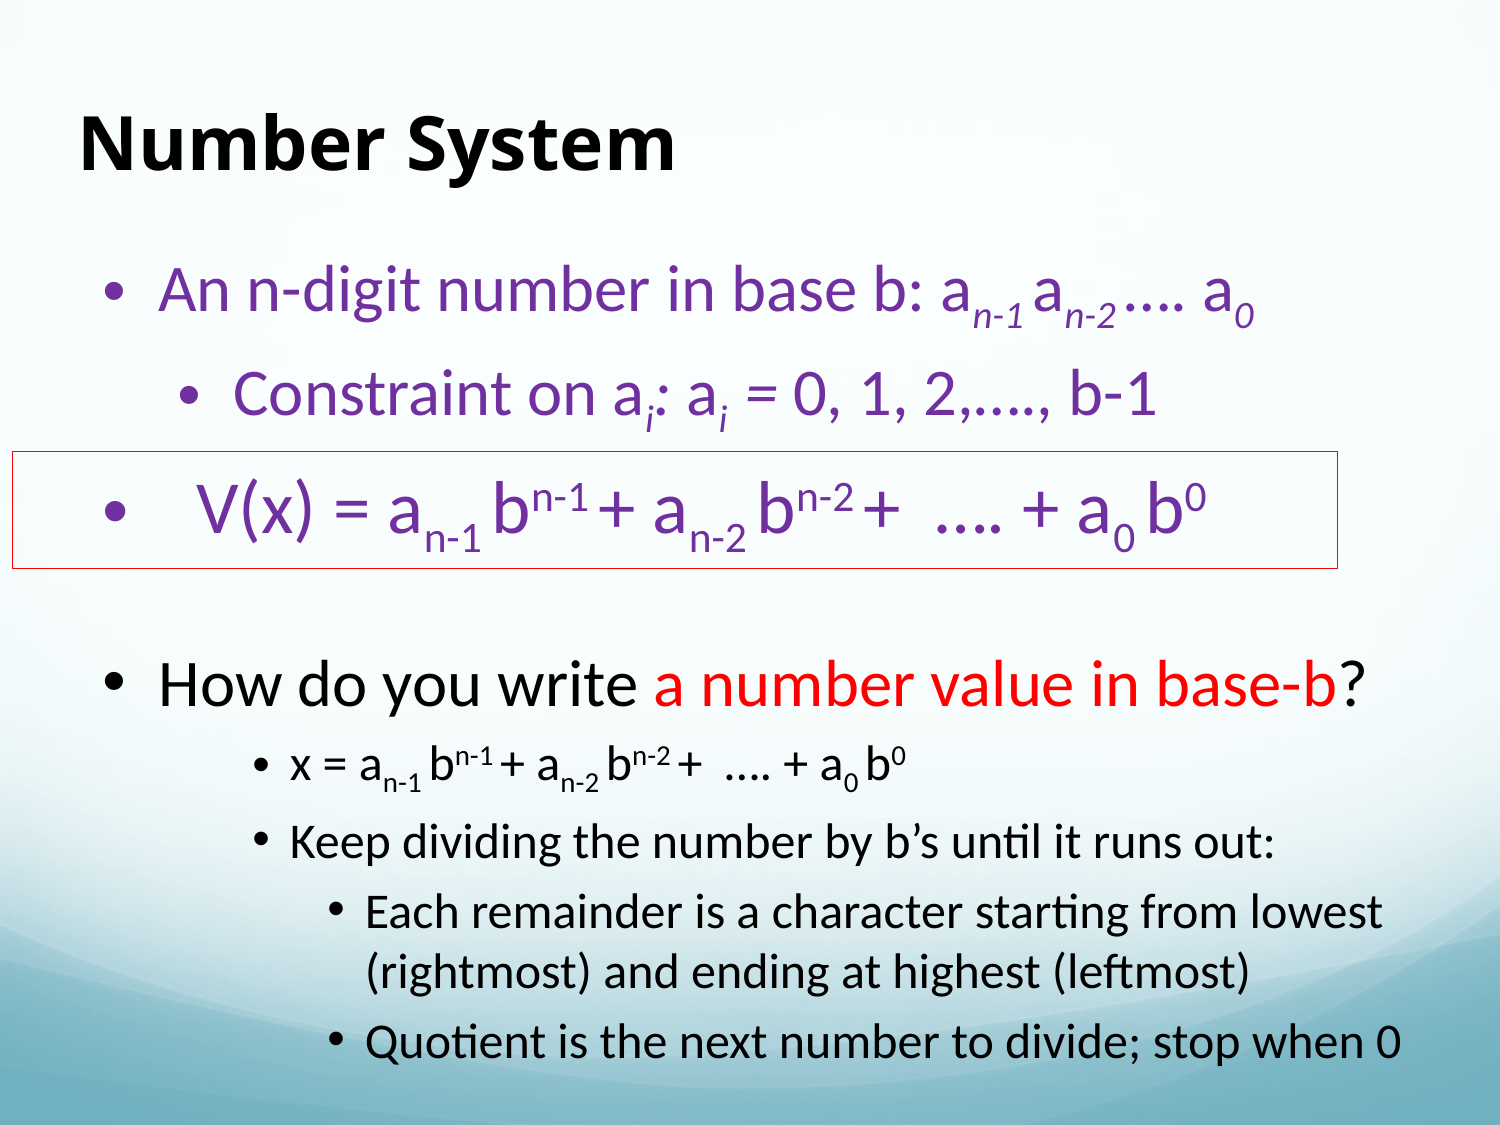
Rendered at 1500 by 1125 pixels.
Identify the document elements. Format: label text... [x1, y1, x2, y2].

text_box Number System [62, 87, 1413, 275]
text_box V(x) = an-1 bn-1 + an-2 bn-2 + …. + a0 b0 [12, 451, 1338, 569]
text_box An n-digit number in base b: an-1 an-2 …. a0 Constraint on ai: ai = 0, 1, 2,…., b-1 How do you write a number value in base-b? x = an-1 bn-1 + an-2 bn-2 + …. + a0 b0 Keep dividing the number by b’s until it runs out: Each remainder is a character starting from lowest (rightmost) and ending at highest (leftmost) Quotient is the next number to divide; stop when 0 [87, 237, 1438, 975]
